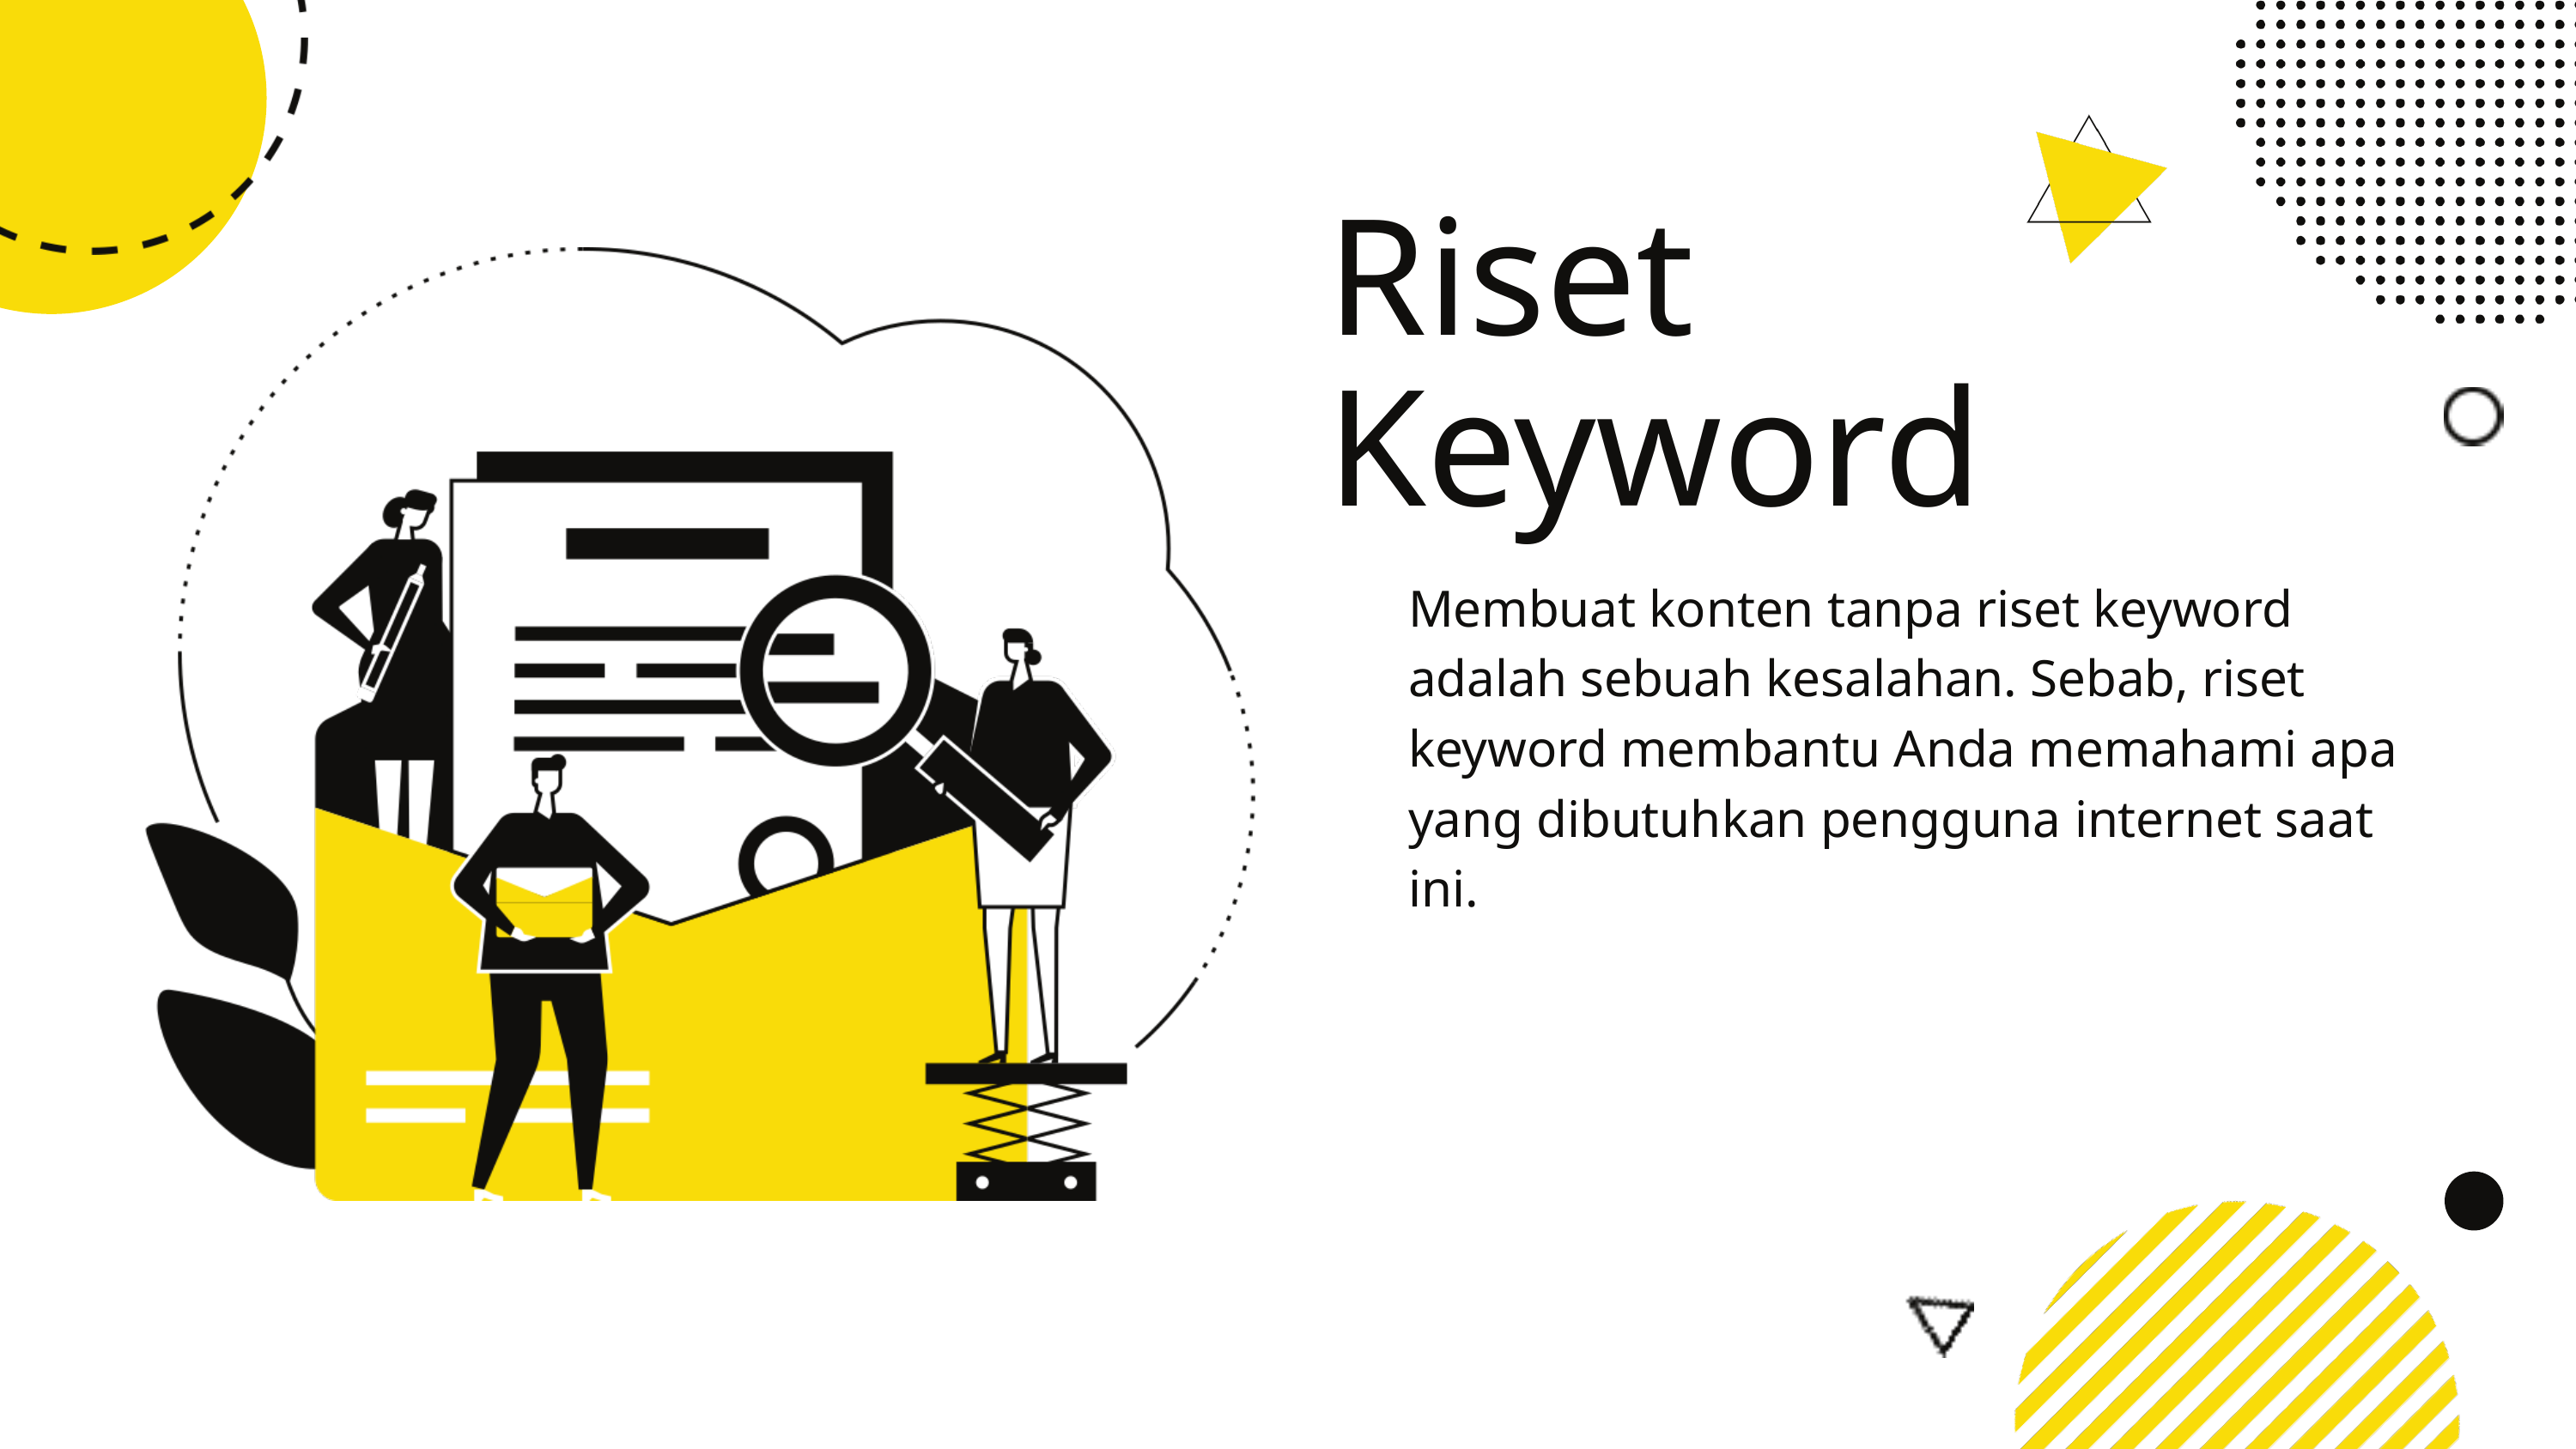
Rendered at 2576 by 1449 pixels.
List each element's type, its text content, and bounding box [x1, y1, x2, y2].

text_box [0, 261, 268, 315]
picture [1923, 1110, 2550, 1449]
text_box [2444, 1171, 2504, 1231]
picture [2444, 387, 2504, 447]
text_box Membuat konten tanpa riset keyword adalah sebuah kesalahan. Sebab, riset keyword membantu Anda memahami apa yang dibutuhkan pengguna internet saat ini. [1407, 567, 2416, 918]
text_box Riset Keyword [1327, 197, 2350, 709]
picture [2236, 0, 2576, 324]
picture [1893, 1276, 1974, 1358]
picture [0, 0, 1256, 1202]
picture [2026, 114, 2167, 264]
